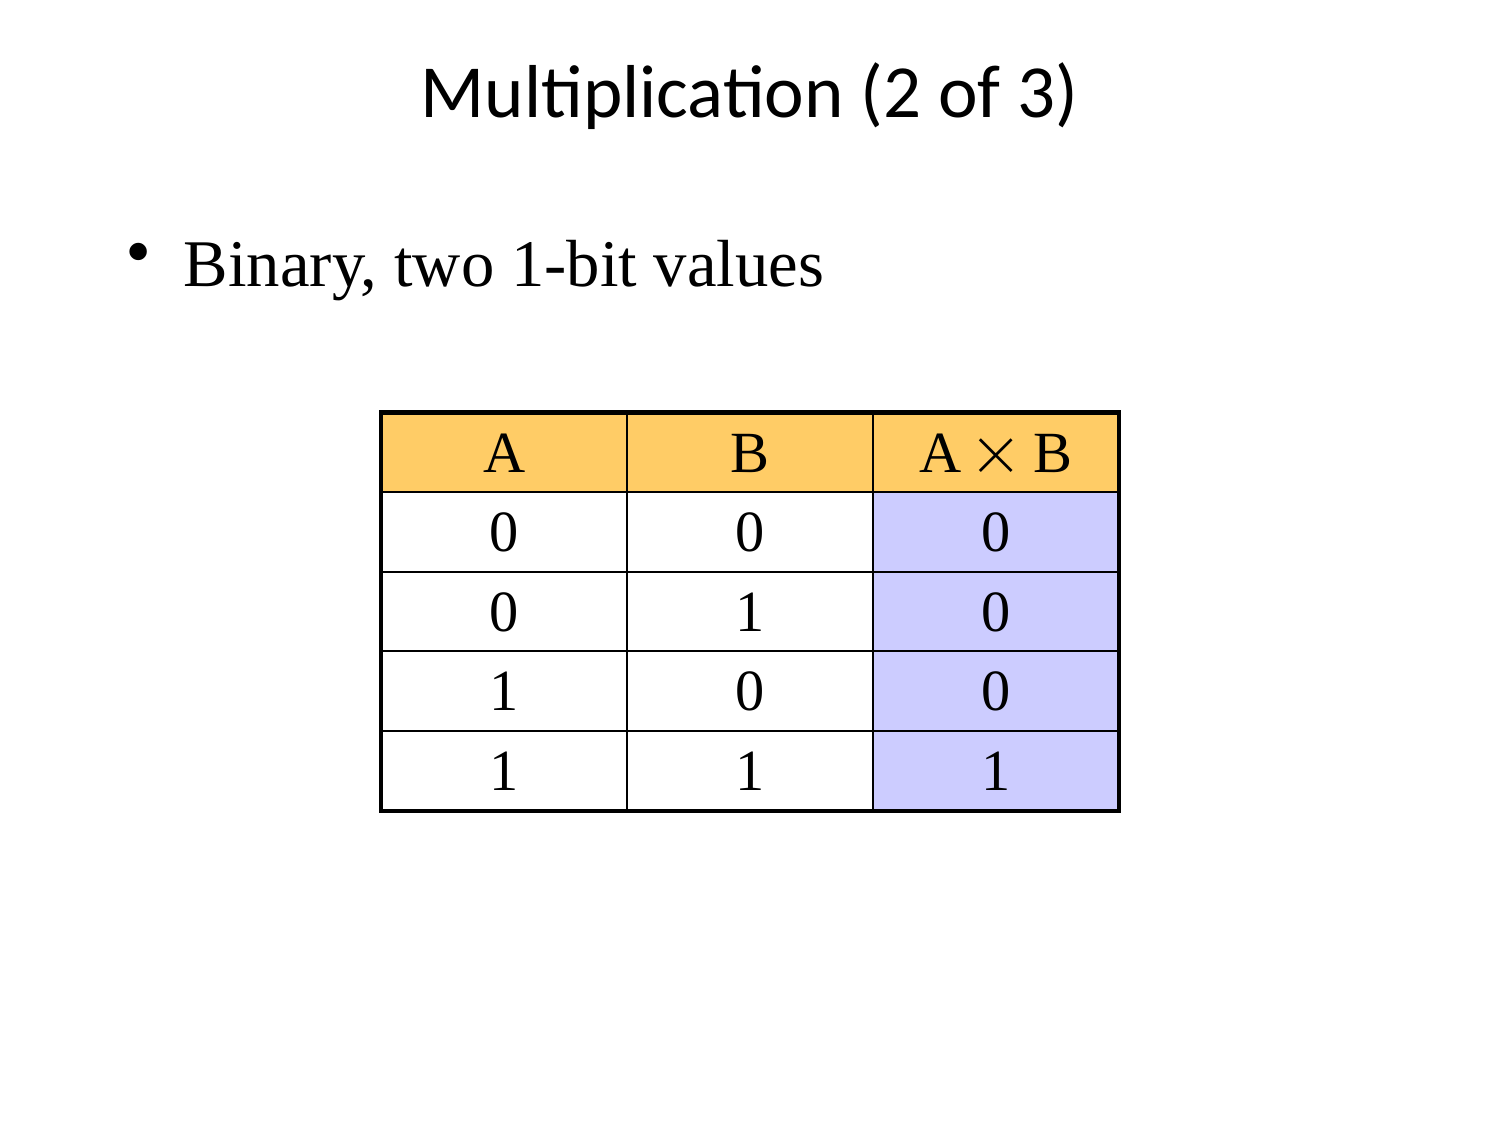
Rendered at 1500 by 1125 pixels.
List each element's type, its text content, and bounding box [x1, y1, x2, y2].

table_cell 1 [628, 573, 872, 650]
table_cell 1 [628, 732, 872, 809]
table_cell 0 [383, 573, 626, 650]
table_cell 0 [628, 652, 872, 730]
list Binary, two 1-bit values [112, 212, 1388, 888]
table_cell 0 [874, 573, 1117, 650]
table_cell 0 [383, 493, 626, 571]
table_header A  B [874, 415, 1117, 491]
table_header B [628, 415, 872, 491]
table_cell 1 [383, 652, 626, 730]
table_header A [383, 415, 626, 491]
table_cell 0 [874, 493, 1117, 571]
title Multiplication (2 of 3) [112, 24, 1388, 151]
table_cell 0 [628, 493, 872, 571]
table_cell 1 [383, 732, 626, 809]
table_cell 0 [874, 652, 1117, 730]
table_cell 1 [874, 732, 1117, 809]
